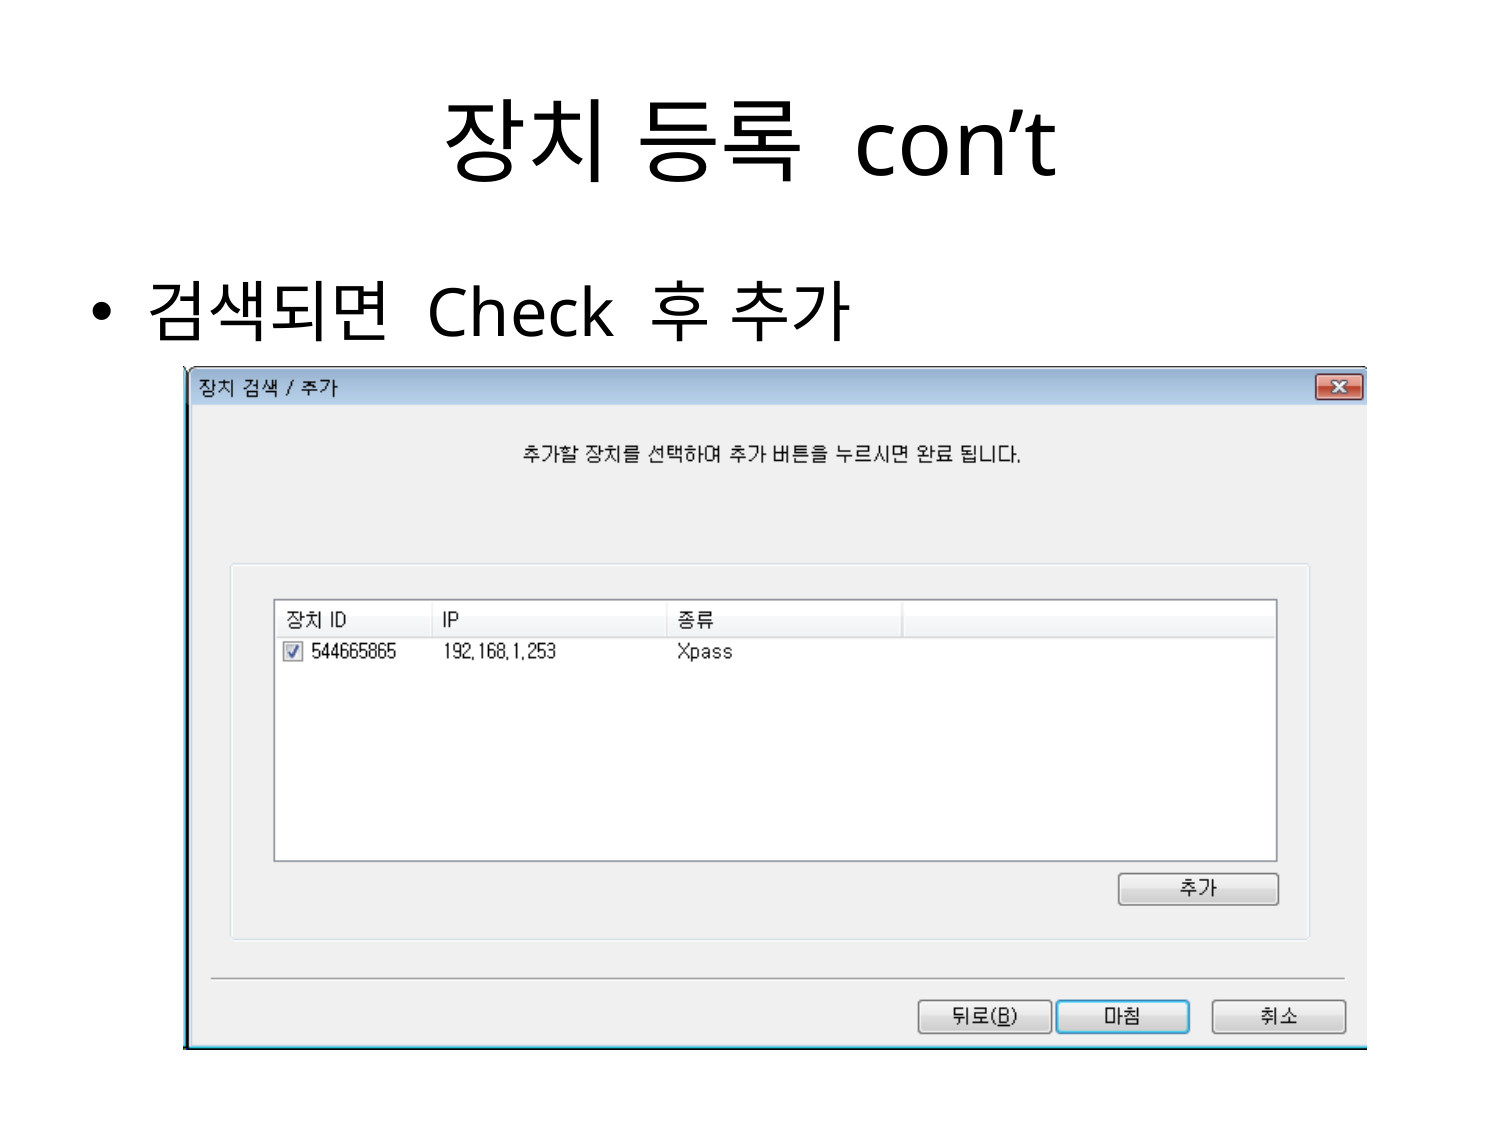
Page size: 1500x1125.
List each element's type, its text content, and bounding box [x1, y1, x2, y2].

list 검색되면 Check 후 추가 [75, 262, 1425, 1005]
picture [182, 366, 1367, 1050]
title 장치 등록 con’t [75, 45, 1425, 233]
